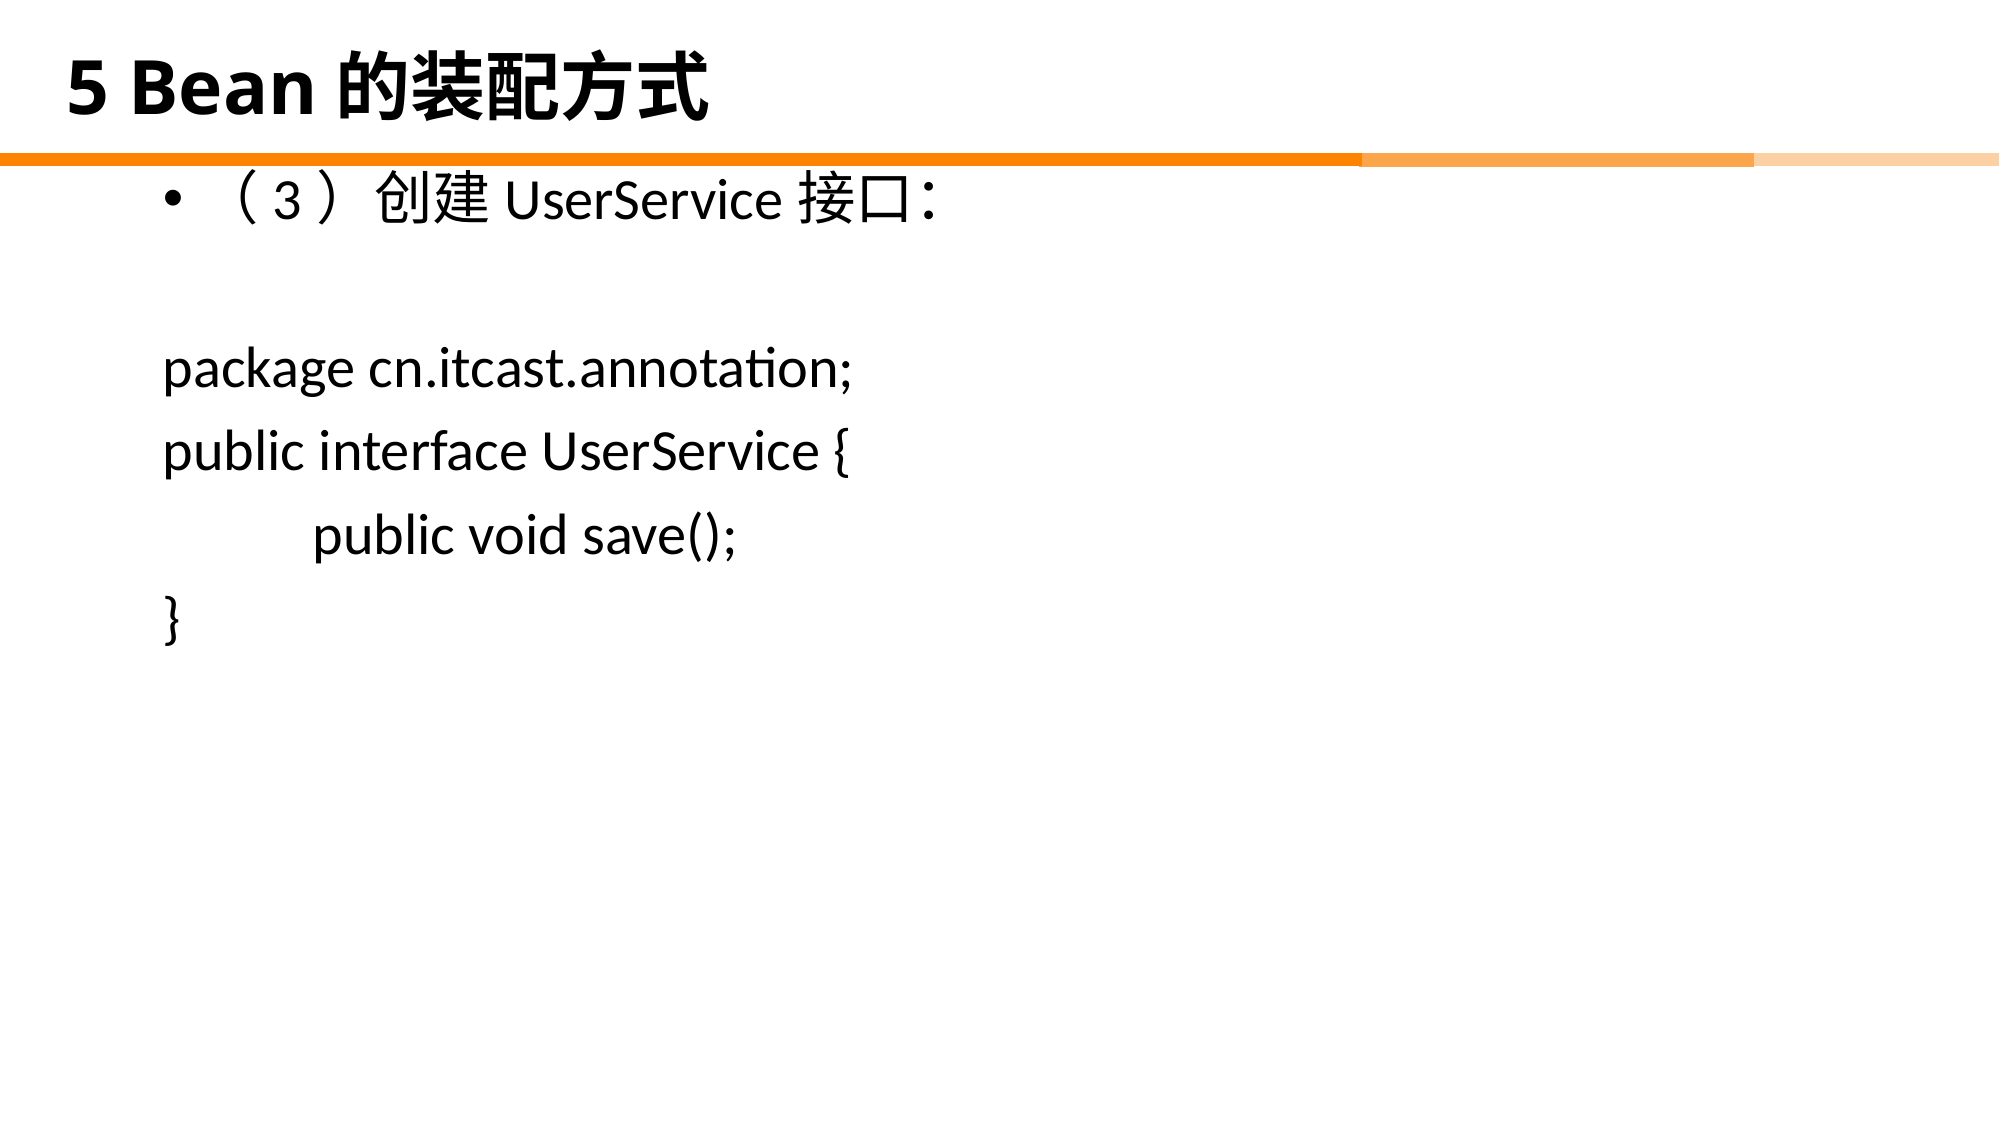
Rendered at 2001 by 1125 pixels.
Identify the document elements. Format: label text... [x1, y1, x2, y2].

title 5 Bean的装配方式 [50, 40, 1602, 142]
list （3）创建UserService接口： package cn.itcast.annotation; public interface UserService { public void save(); } [147, 161, 1821, 1112]
picture [0, 153, 2000, 166]
